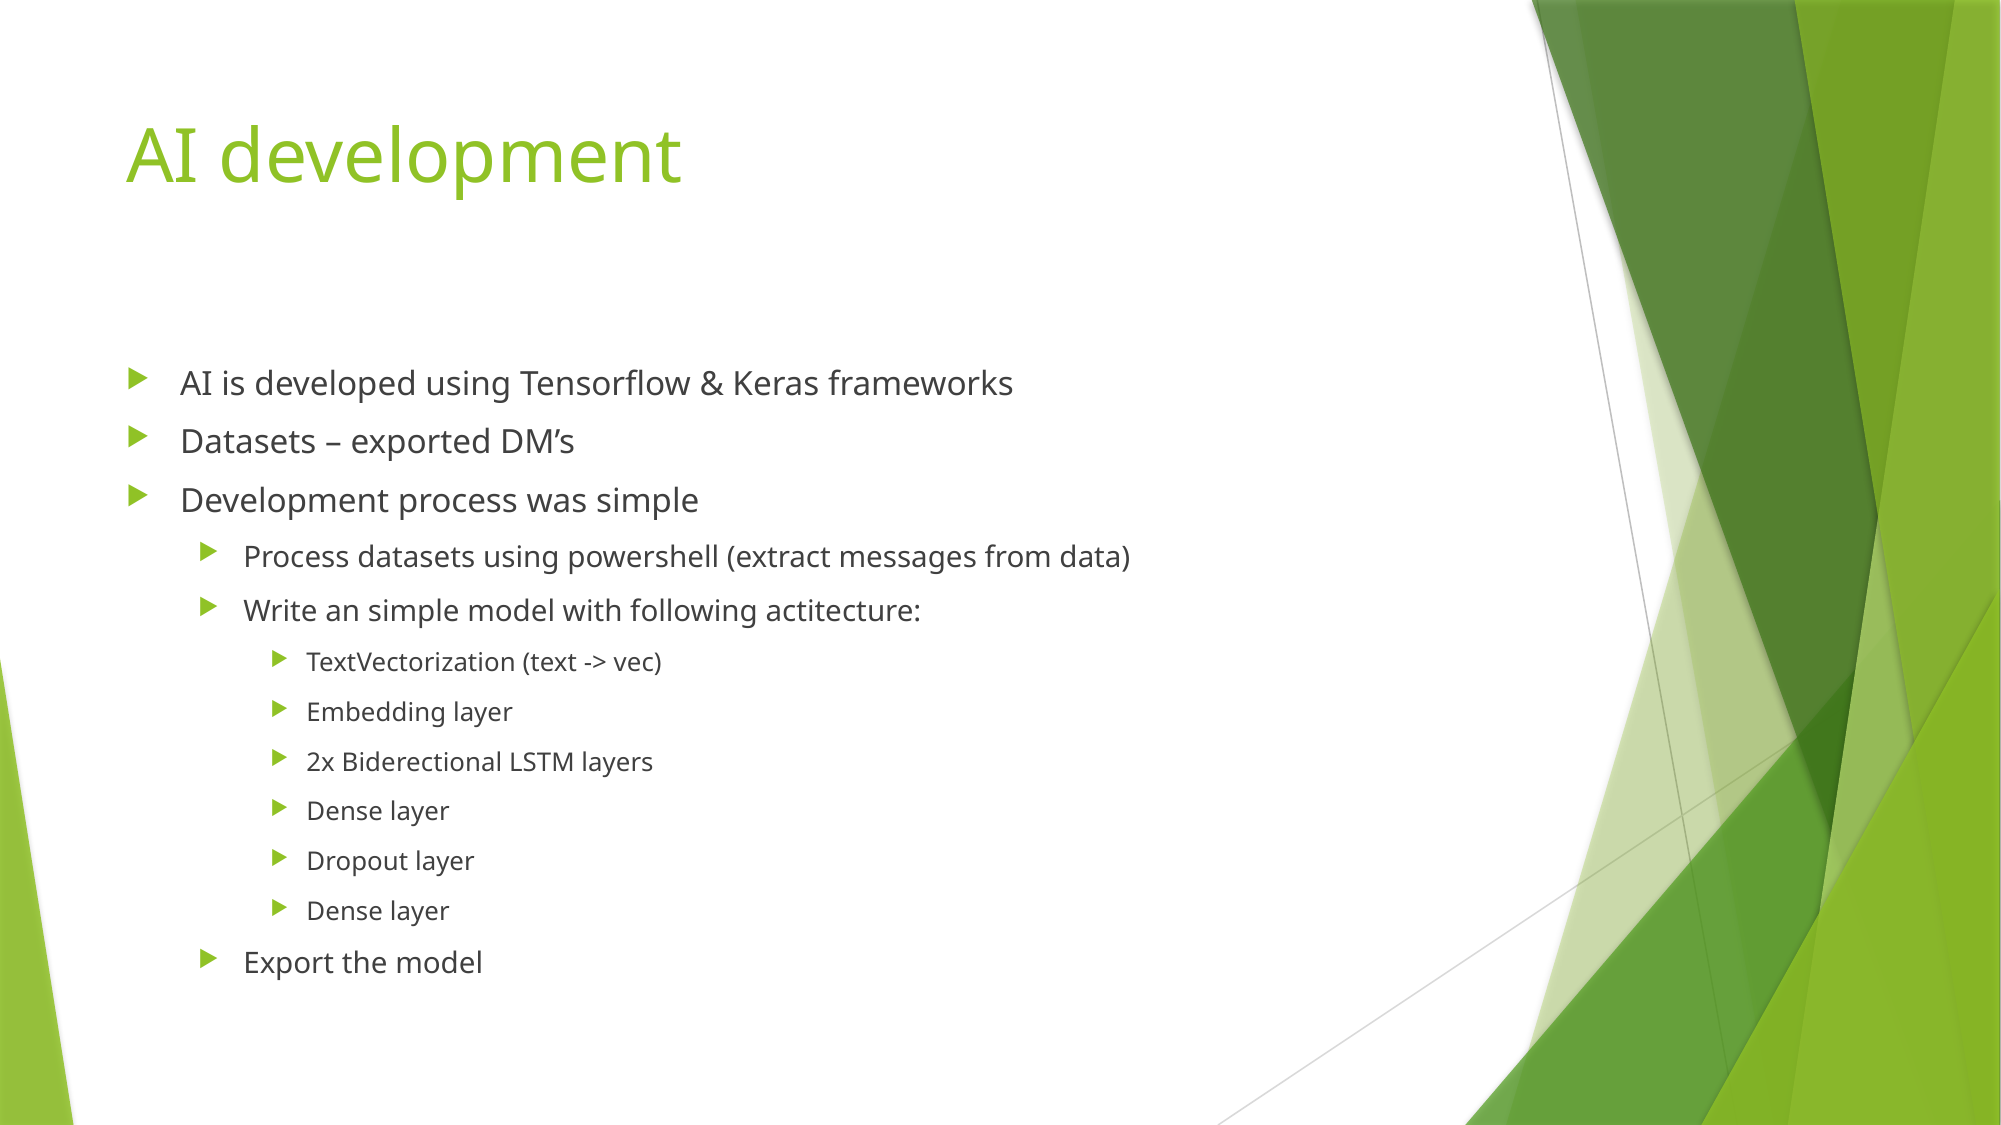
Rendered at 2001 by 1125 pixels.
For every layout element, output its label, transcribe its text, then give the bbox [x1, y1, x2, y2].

list AI is developed using Tensorflow & Keras frameworks Datasets – exported DM’s Development process was simple Process datasets using powershell (extract messages from data) Write an simple model with following actitecture: TextVectorization (text -> vec) Embedding layer 2x Biderectional LSTM layers Dense layer Dropout layer Dense layer Export the model [111, 354, 1522, 992]
title AI development [111, 99, 1522, 317]
